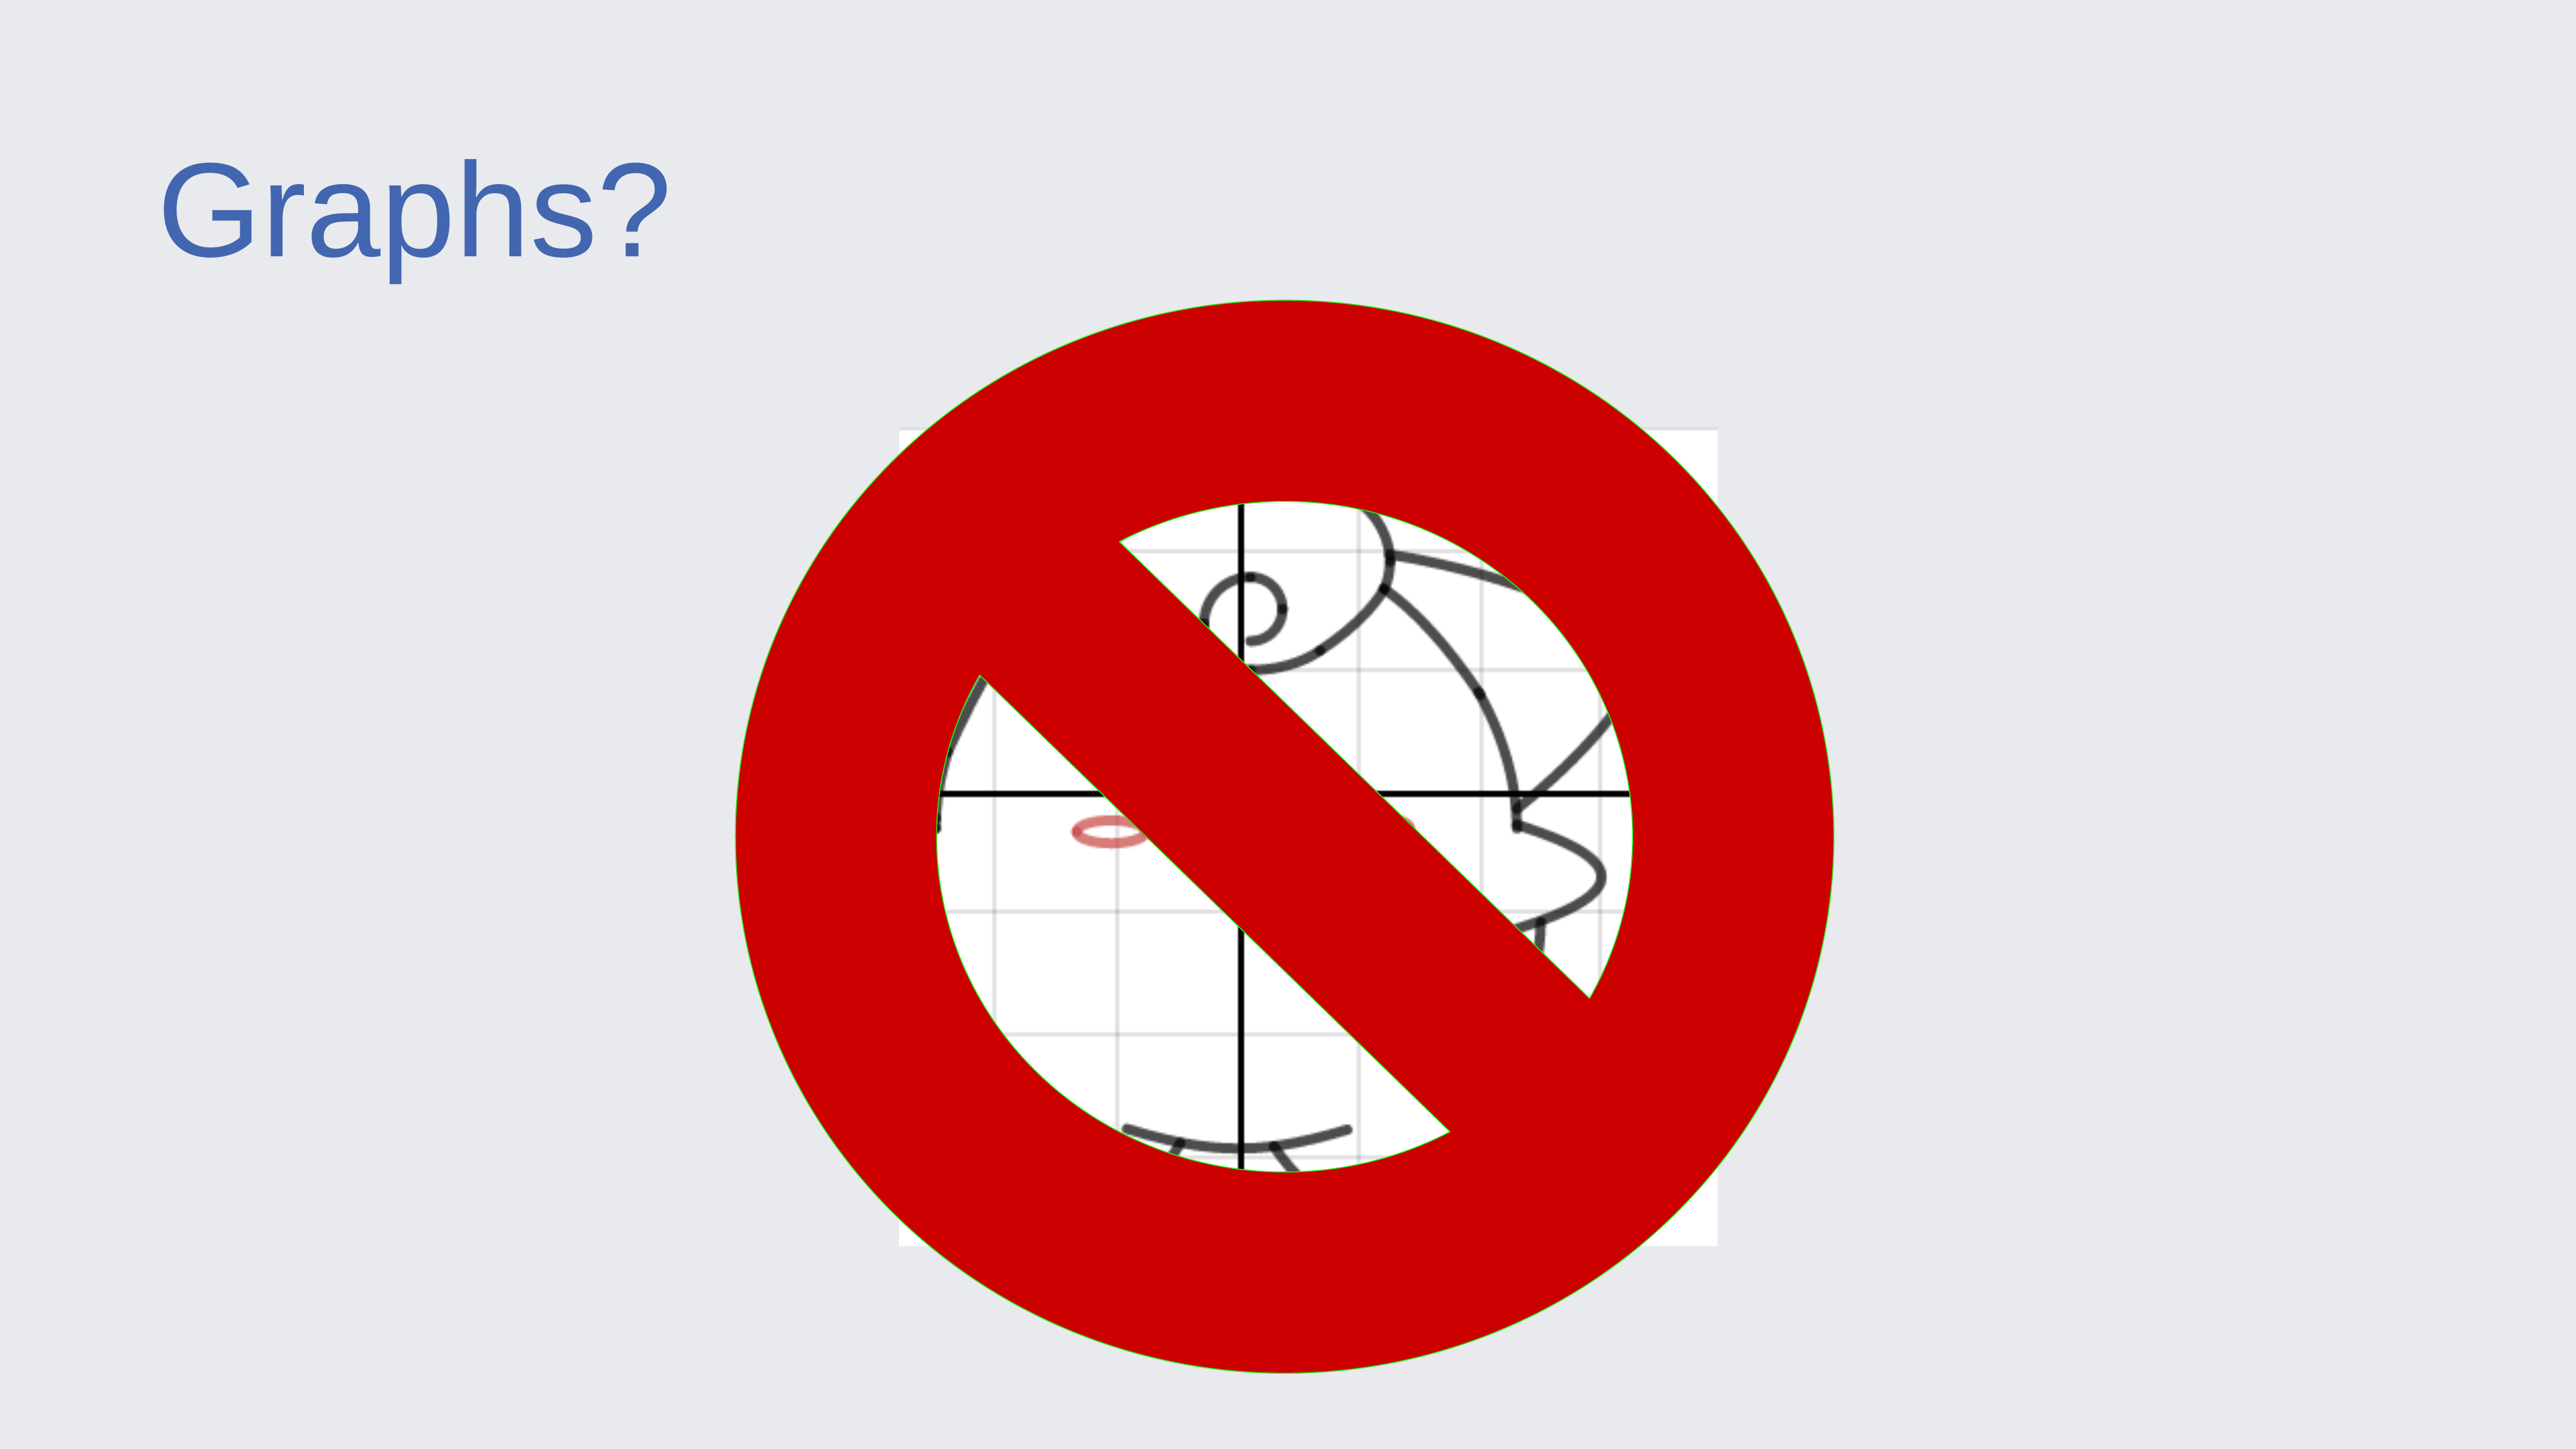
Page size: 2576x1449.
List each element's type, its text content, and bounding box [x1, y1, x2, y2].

text_box [1721, 510, 1834, 1163]
picture [898, 427, 1718, 1246]
list Graphs? [157, 153, 2412, 289]
text_box [936, 1252, 1633, 1374]
text_box [735, 458, 895, 1215]
text_box [931, 300, 1639, 426]
